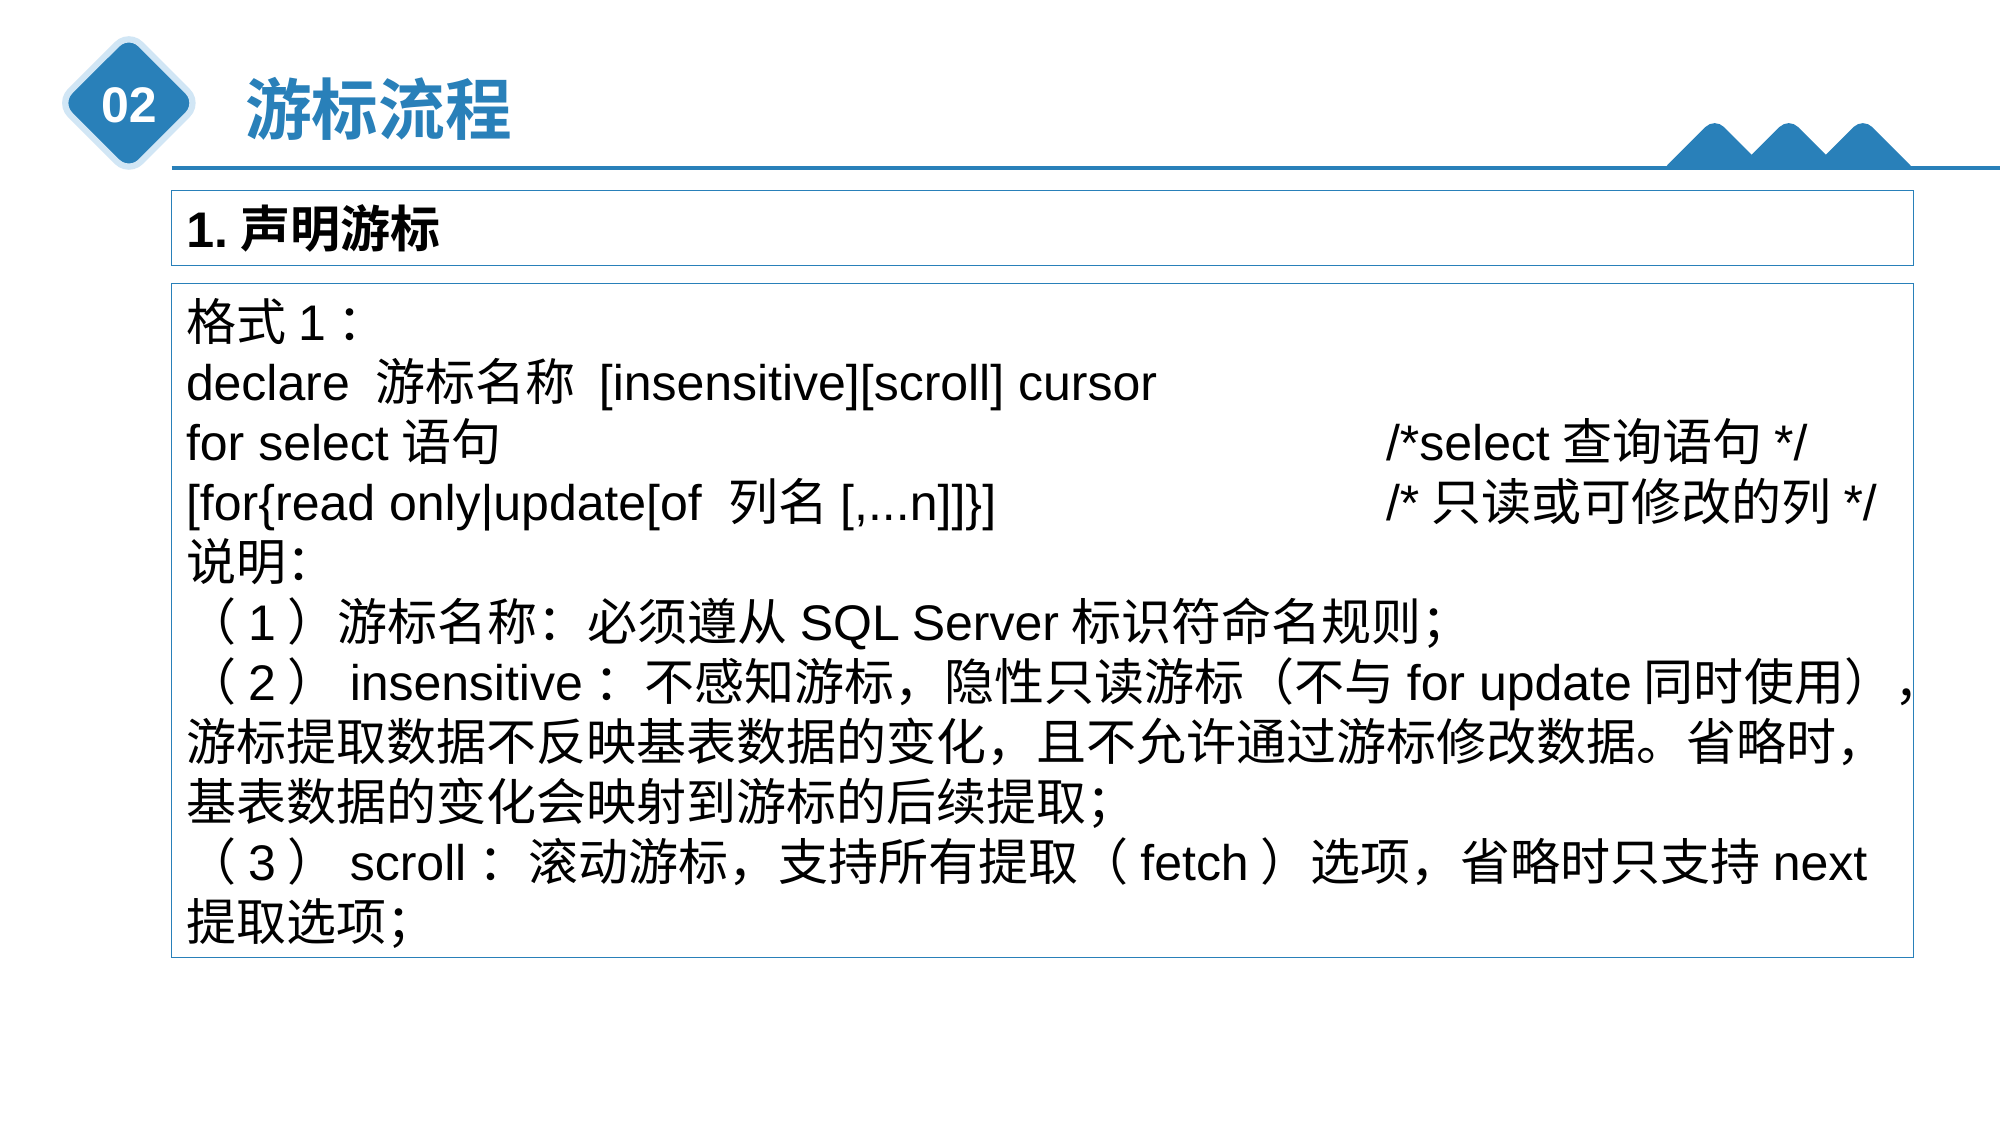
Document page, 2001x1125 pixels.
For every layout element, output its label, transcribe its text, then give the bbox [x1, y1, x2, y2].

text_box 02 [86, 65, 172, 141]
text_box [94, 38, 163, 65]
text_box 1.声明游标 [171, 190, 1914, 266]
text_box [172, 74, 194, 132]
text_box [64, 73, 86, 133]
text_box [1738, 122, 1826, 167]
text_box 格式1： declare 游标名称 [insensitive][scroll] cursor for select语句 /*select查询语句*/ [for{read only|update[of 列名[,...n]]}] /*只读或可修改的列*/ 说明： （1）游标名称：必须遵从SQL Server标识符命名规则； （2）insensitive：不感知游标，隐性只读游标（不与for update同时使用），游标提取数据不反映基表数据的变化，且不允许通过游标修改数据。省略时，基表数据的变化会映射到游标的后续提取； （3）scroll：滚动游标，支持所有提取（fetch）选项，省略时只支持next提取选项； [171, 283, 1914, 958]
text_box [1813, 122, 1913, 167]
text_box [94, 141, 163, 168]
text_box [1664, 122, 1752, 167]
text_box 游标流程 [230, 60, 527, 155]
